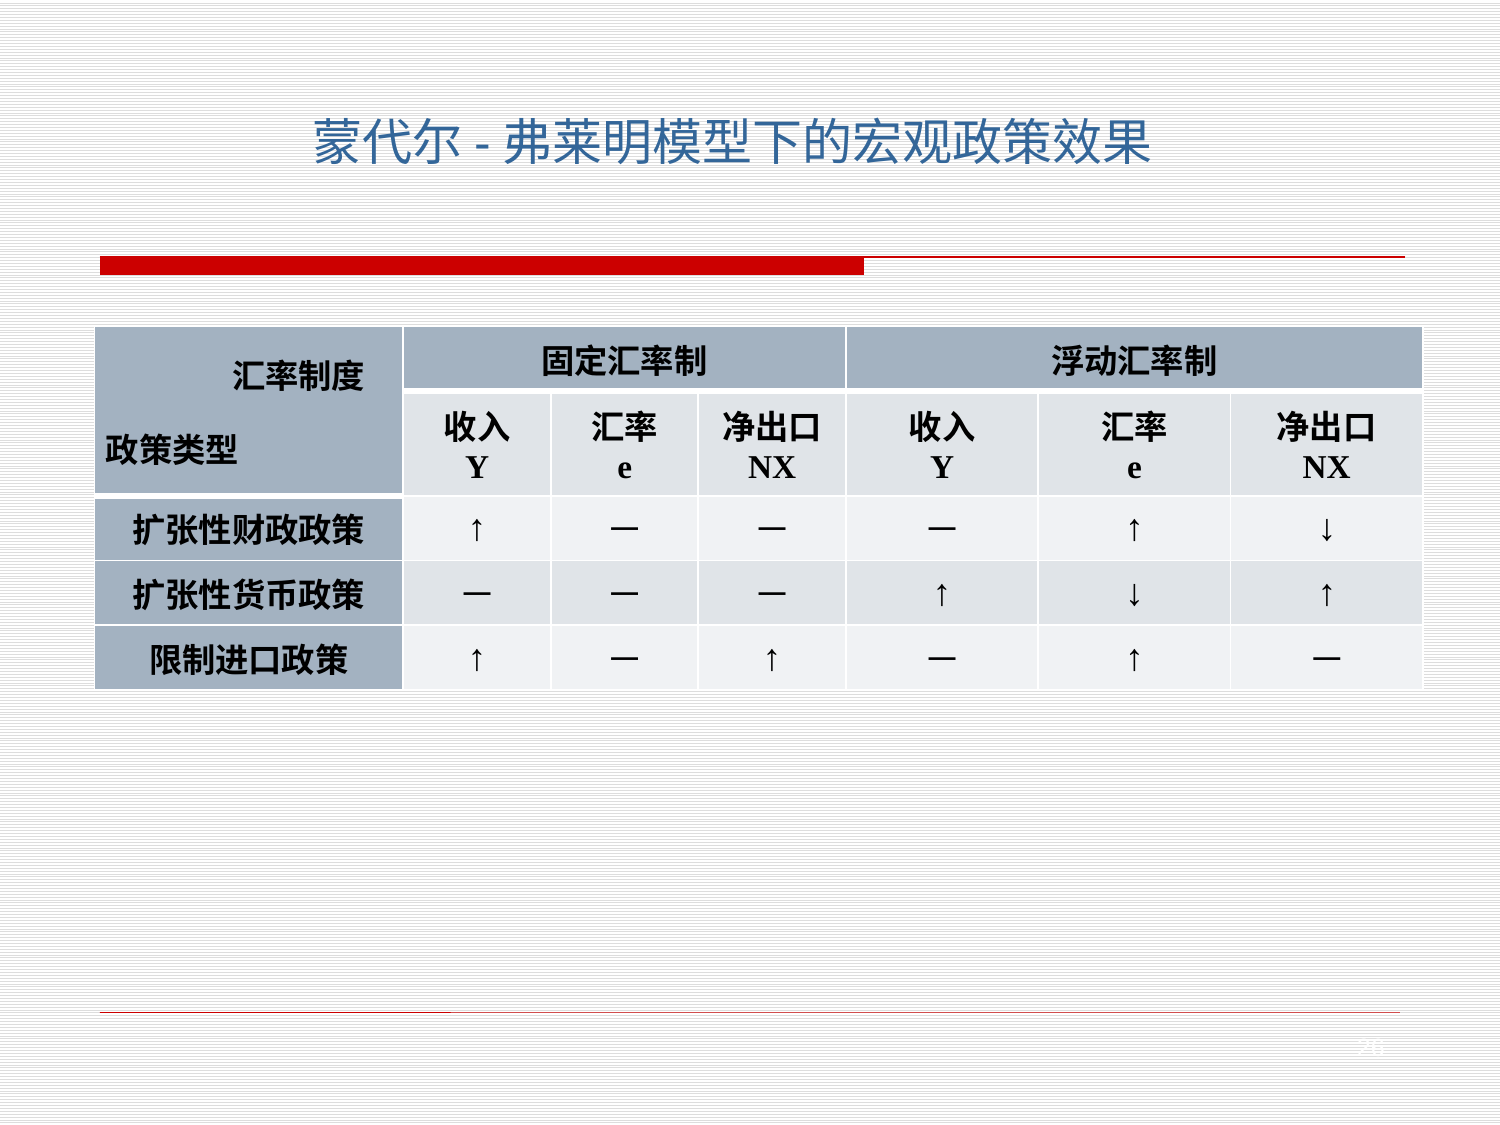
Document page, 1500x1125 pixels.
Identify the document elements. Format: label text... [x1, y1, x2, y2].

table_cell ─ [404, 561, 550, 624]
table_cell ↓ [1039, 561, 1230, 624]
table_header 固定汇率制 [404, 327, 845, 388]
table_cell 收入 Y [404, 394, 550, 495]
table_cell ↑ [404, 497, 550, 560]
table_cell 净出口 NX [1231, 394, 1422, 495]
table_cell ↑ [1039, 626, 1230, 689]
table_cell ─ [699, 497, 845, 560]
table_header 浮动汇率制 [847, 327, 1422, 388]
table_cell ↓ [1231, 497, 1422, 560]
table_cell ─ [1231, 626, 1422, 689]
text_box 蒙代尔-弗莱明模型下的宏观政策效果 [171, 110, 1294, 171]
table_cell ─ [847, 497, 1037, 560]
table_cell ↑ [847, 561, 1037, 624]
table_cell 收入 Y [847, 394, 1037, 495]
table_cell ↑ [404, 626, 550, 689]
table_cell ↑ [1231, 561, 1422, 624]
slide_number 26 [1074, 1024, 1401, 1103]
table_cell 汇率 e [1039, 394, 1230, 495]
table_cell ─ [699, 561, 845, 624]
table_cell ↑ [699, 626, 845, 689]
table_cell 扩张性货币政策 [95, 561, 402, 624]
table_cell 净出口 NX [699, 394, 845, 495]
table_header 汇率制度 政策类型 [95, 327, 402, 493]
table_cell 扩张性财政政策 [95, 499, 402, 560]
table_cell ─ [552, 497, 697, 560]
table_cell 限制进口政策 [95, 626, 402, 689]
table_cell ─ [552, 626, 697, 689]
table_cell ─ [552, 561, 697, 624]
table_cell ─ [847, 626, 1037, 689]
table_cell 汇率 e [552, 394, 697, 495]
table_cell ↑ [1039, 497, 1230, 560]
